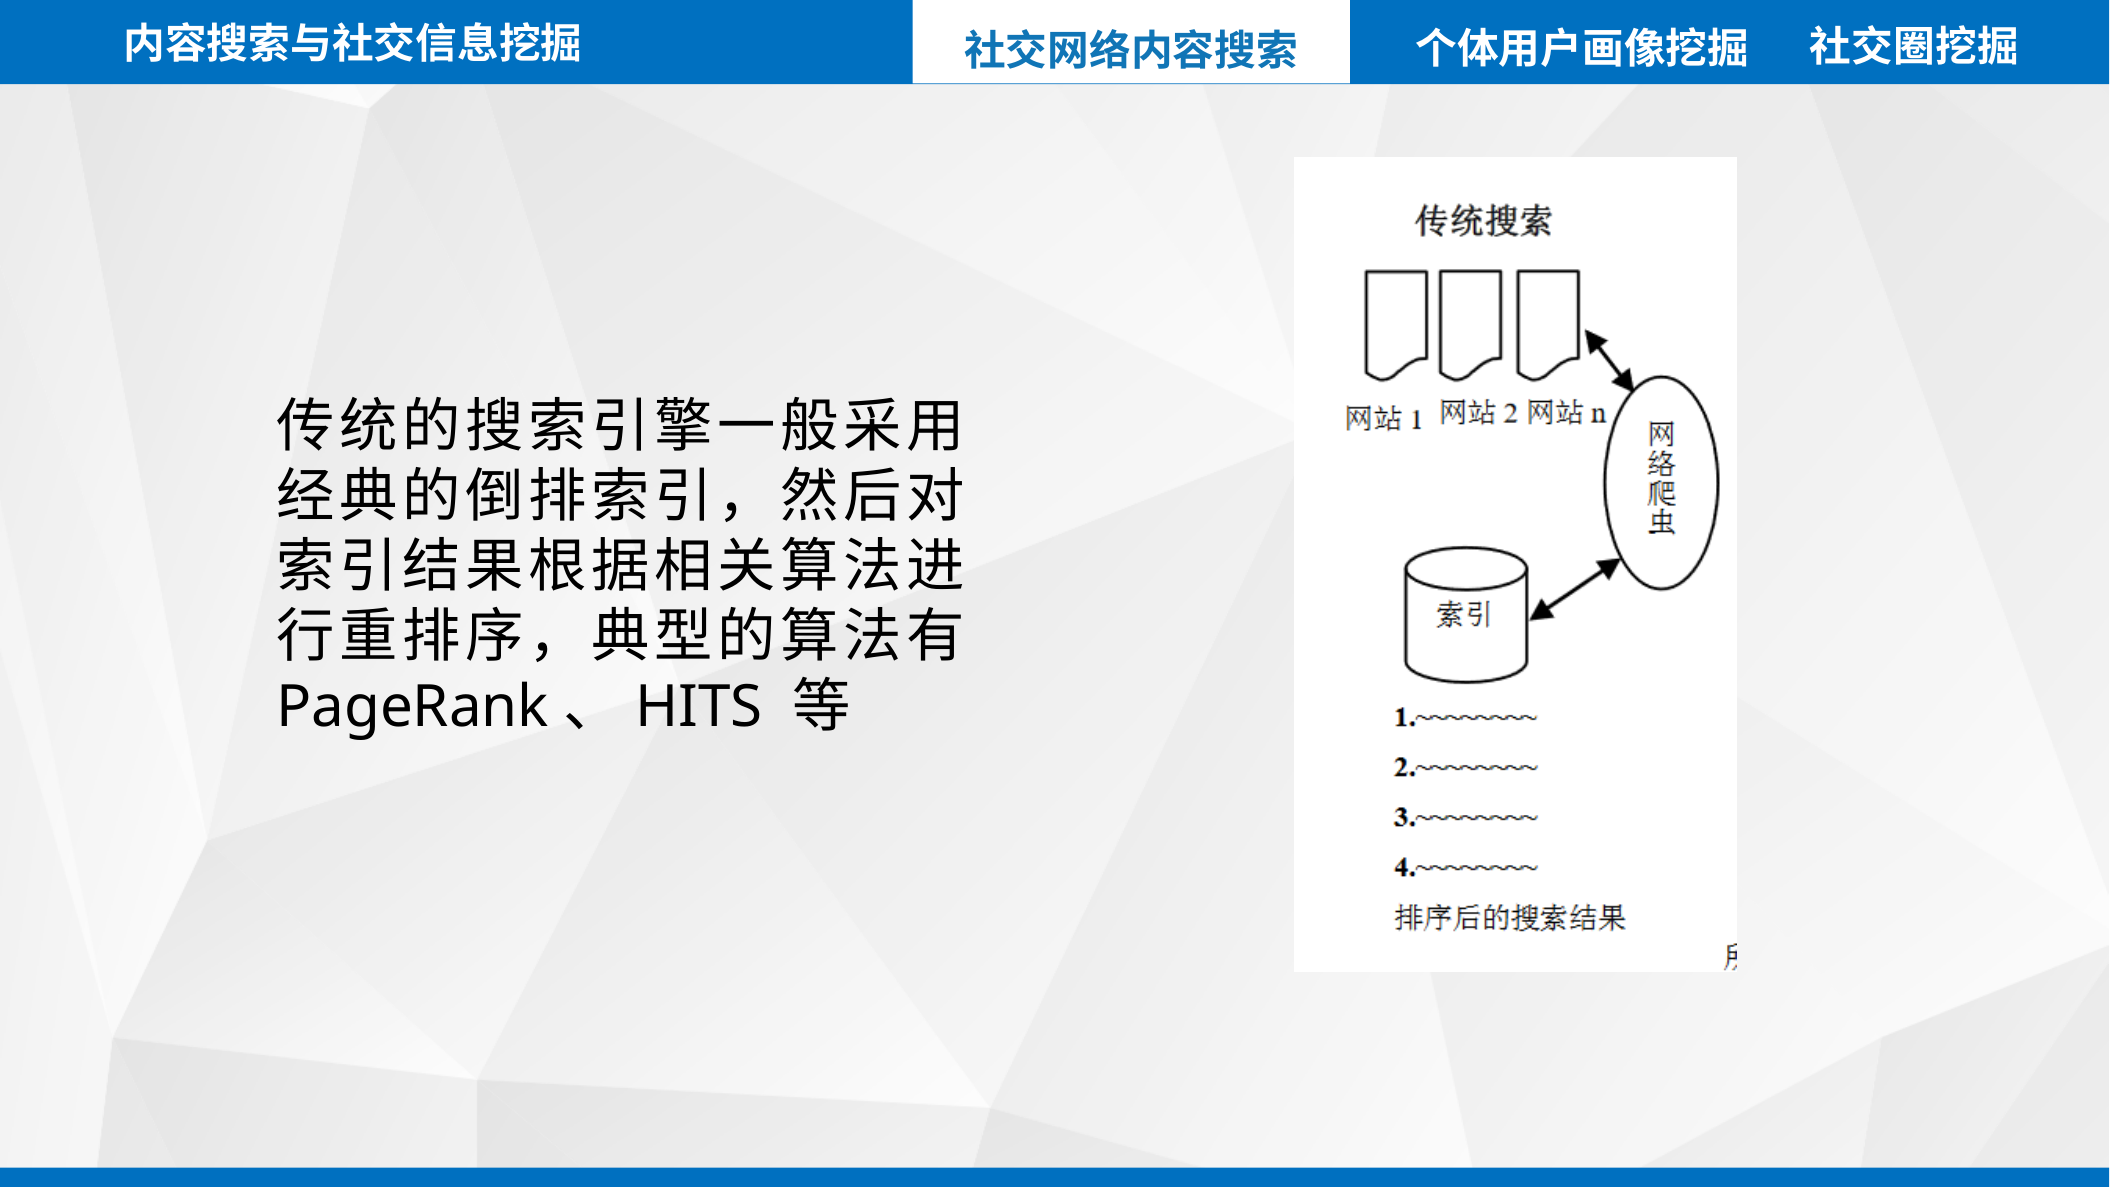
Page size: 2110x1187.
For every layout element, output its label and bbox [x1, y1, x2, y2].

text_box [0, 0, 2110, 1187]
picture [1294, 157, 1737, 973]
